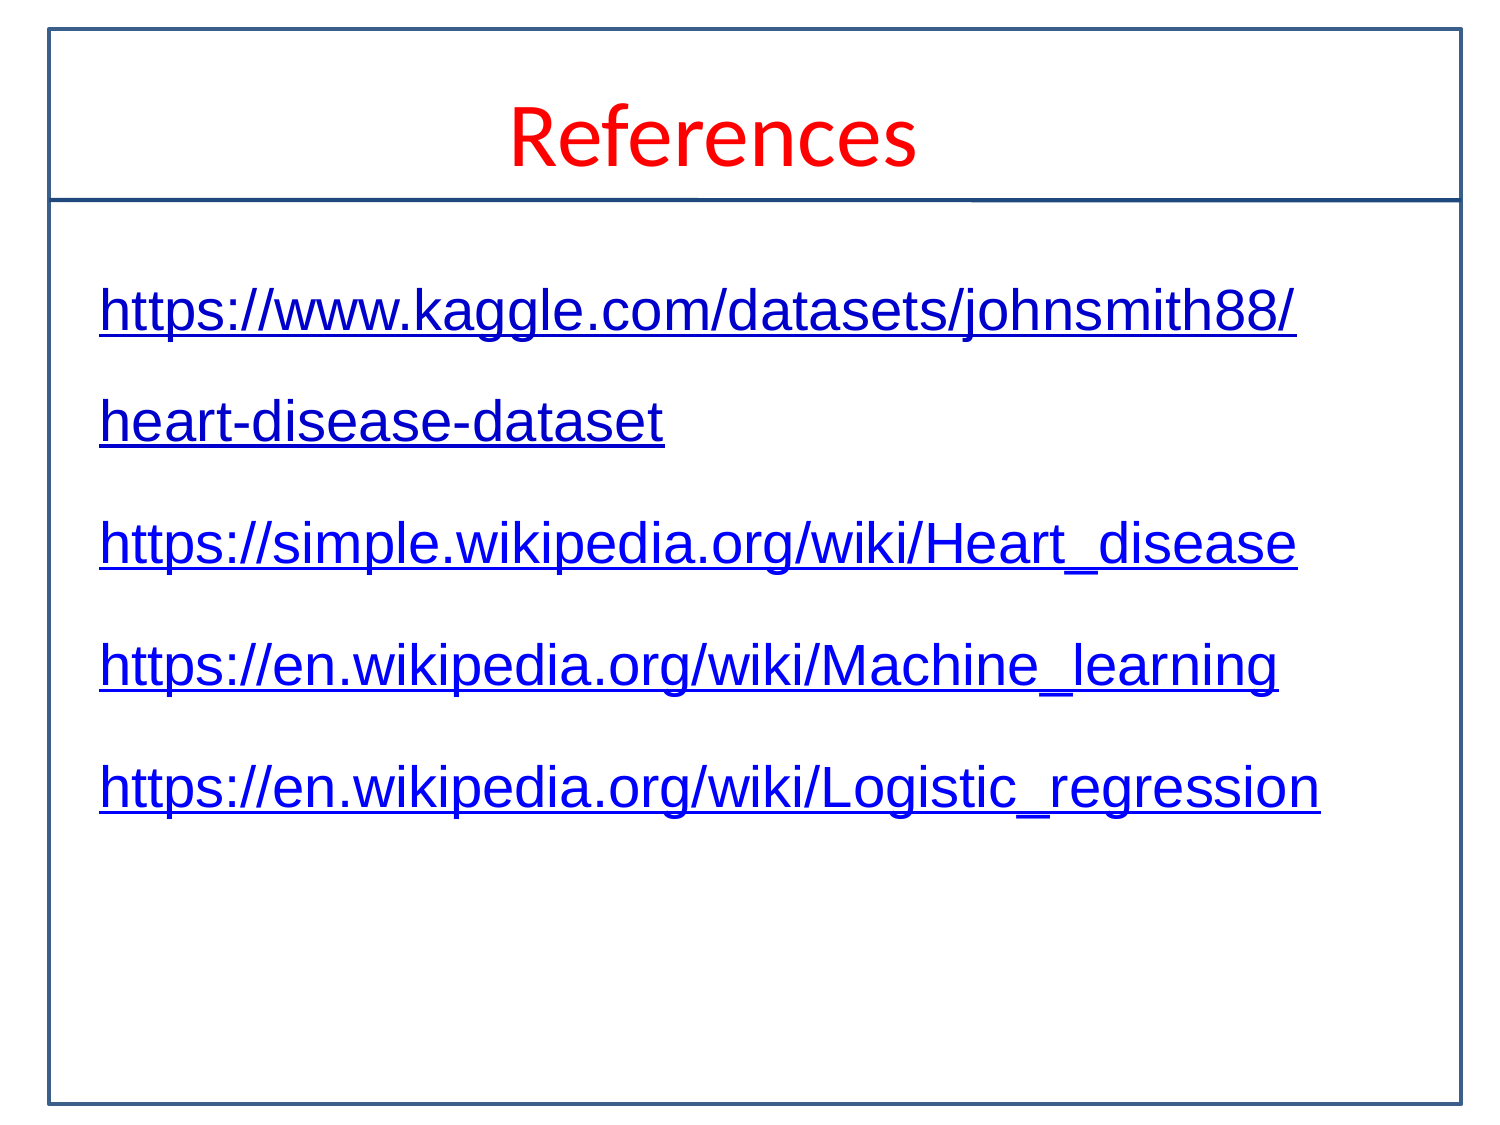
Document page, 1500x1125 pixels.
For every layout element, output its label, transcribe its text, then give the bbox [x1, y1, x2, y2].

title References [90, 87, 1338, 200]
list https://www.kaggle.com/datasets/johnsmith88/heart-disease-dataset https://simple.wikipedia.org/wiki/Heart_disease https://en.wikipedia.org/wiki/Machine_learning https://en.wikipedia.org/wiki/Logistic_regression [84, 224, 1438, 1100]
